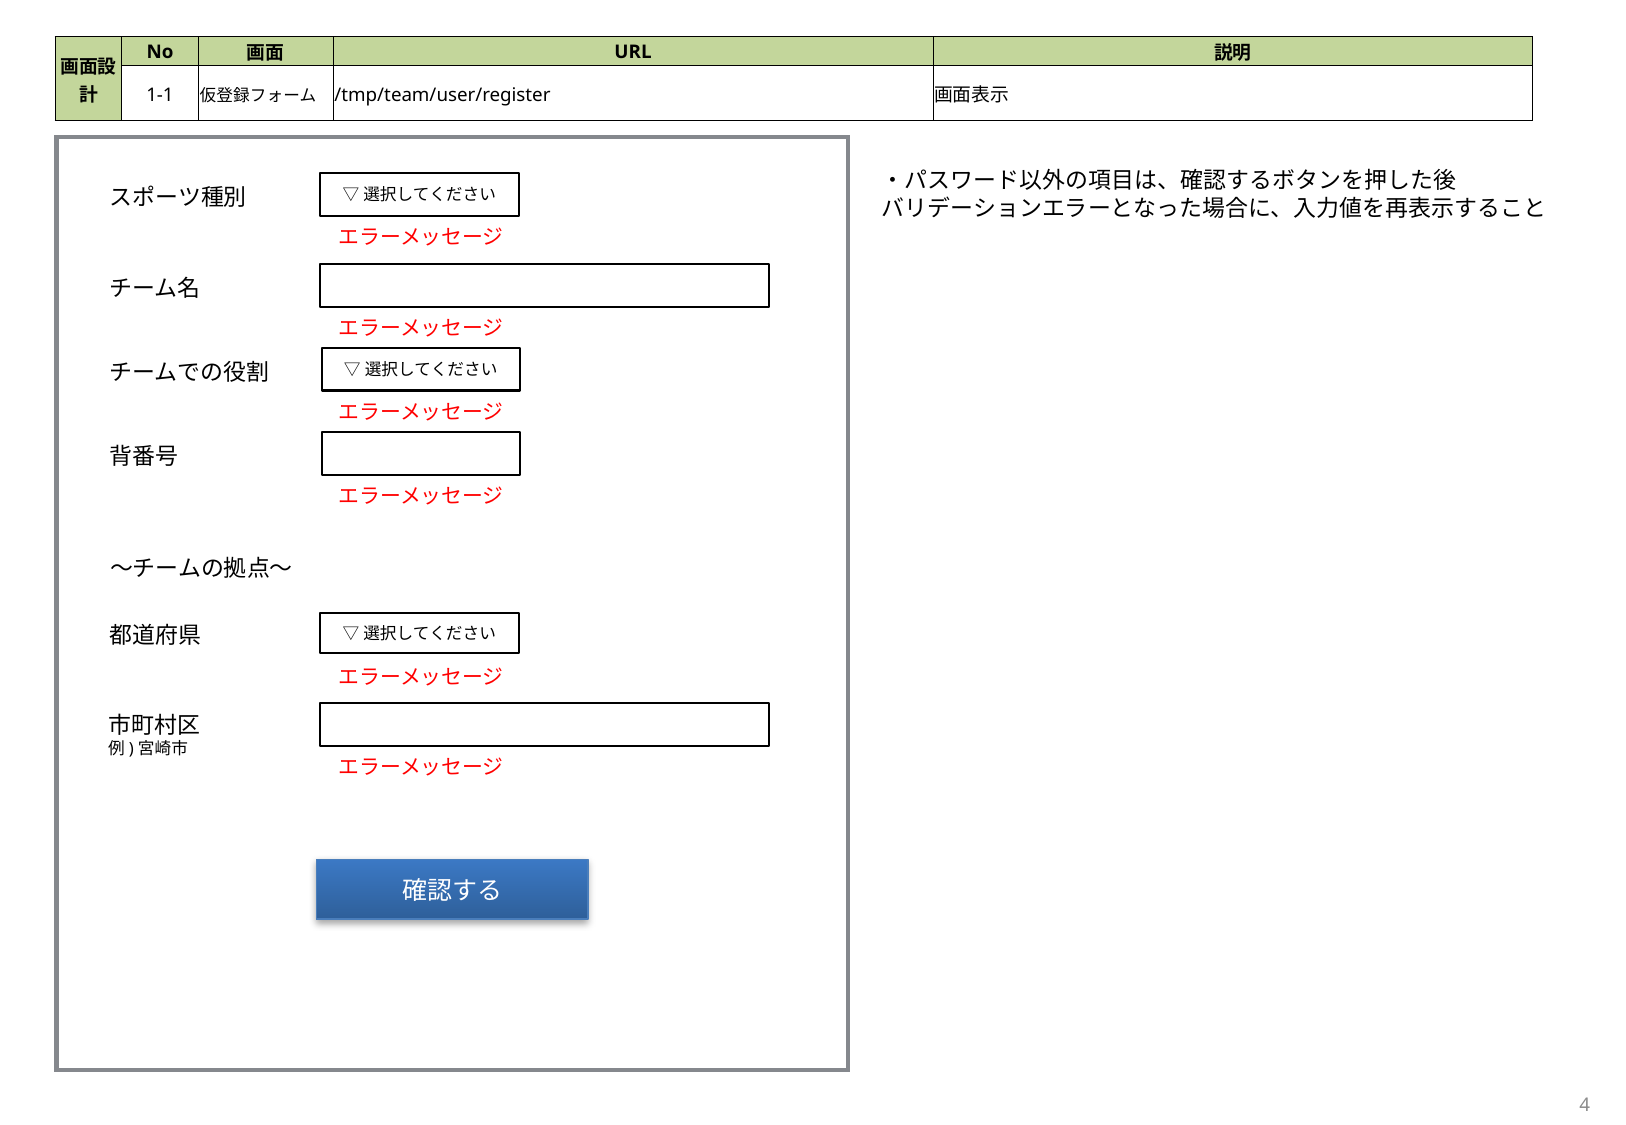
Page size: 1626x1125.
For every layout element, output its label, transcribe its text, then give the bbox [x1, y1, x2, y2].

table_header 画面設計 [56, 37, 121, 120]
text_box [318, 701, 771, 748]
text_box 確認する [316, 859, 589, 920]
text_box ▽選択してください [318, 171, 521, 218]
text_box [56, 137, 848, 1071]
text_box エラーメッセージ [323, 216, 519, 256]
text_box チームでの役割 [95, 350, 286, 393]
text_box エラーメッセージ [323, 393, 519, 430]
text_box ▽選択してください [320, 346, 522, 393]
text_box エラーメッセージ [323, 477, 519, 516]
table_header 画面 [199, 37, 333, 65]
table_header No [122, 37, 198, 65]
text_box スポーツ種別 [94, 175, 263, 218]
text_box [318, 262, 771, 309]
text_box ▽選択してください [318, 611, 521, 655]
text_box 市町村区 例)宮崎市 [93, 703, 216, 766]
table_cell 仮登録フォーム [199, 66, 333, 120]
text_box チーム名 [94, 266, 216, 309]
table_cell /tmp/team/user/register [334, 66, 933, 120]
table_cell 画面表示 [934, 66, 1532, 120]
slide_number 4 [1509, 1094, 1606, 1118]
text_box エラーメッセージ [323, 307, 519, 346]
table_header URL [334, 37, 933, 65]
table_cell 1-1 [122, 66, 198, 120]
text_box 都道府県 [94, 613, 217, 656]
text_box エラーメッセージ [323, 656, 519, 697]
text_box エラーメッセージ [323, 746, 519, 787]
table_header 説明 [934, 37, 1532, 65]
text_box [320, 430, 522, 477]
text_box 〜チームの拠点〜 [95, 546, 309, 589]
text_box ・パスワード以外の項目は、確認するボタンを押した後 バリデーションエラーとなった場合に、入力値を再表示すること [866, 158, 1562, 229]
text_box 背番号 [94, 434, 194, 477]
